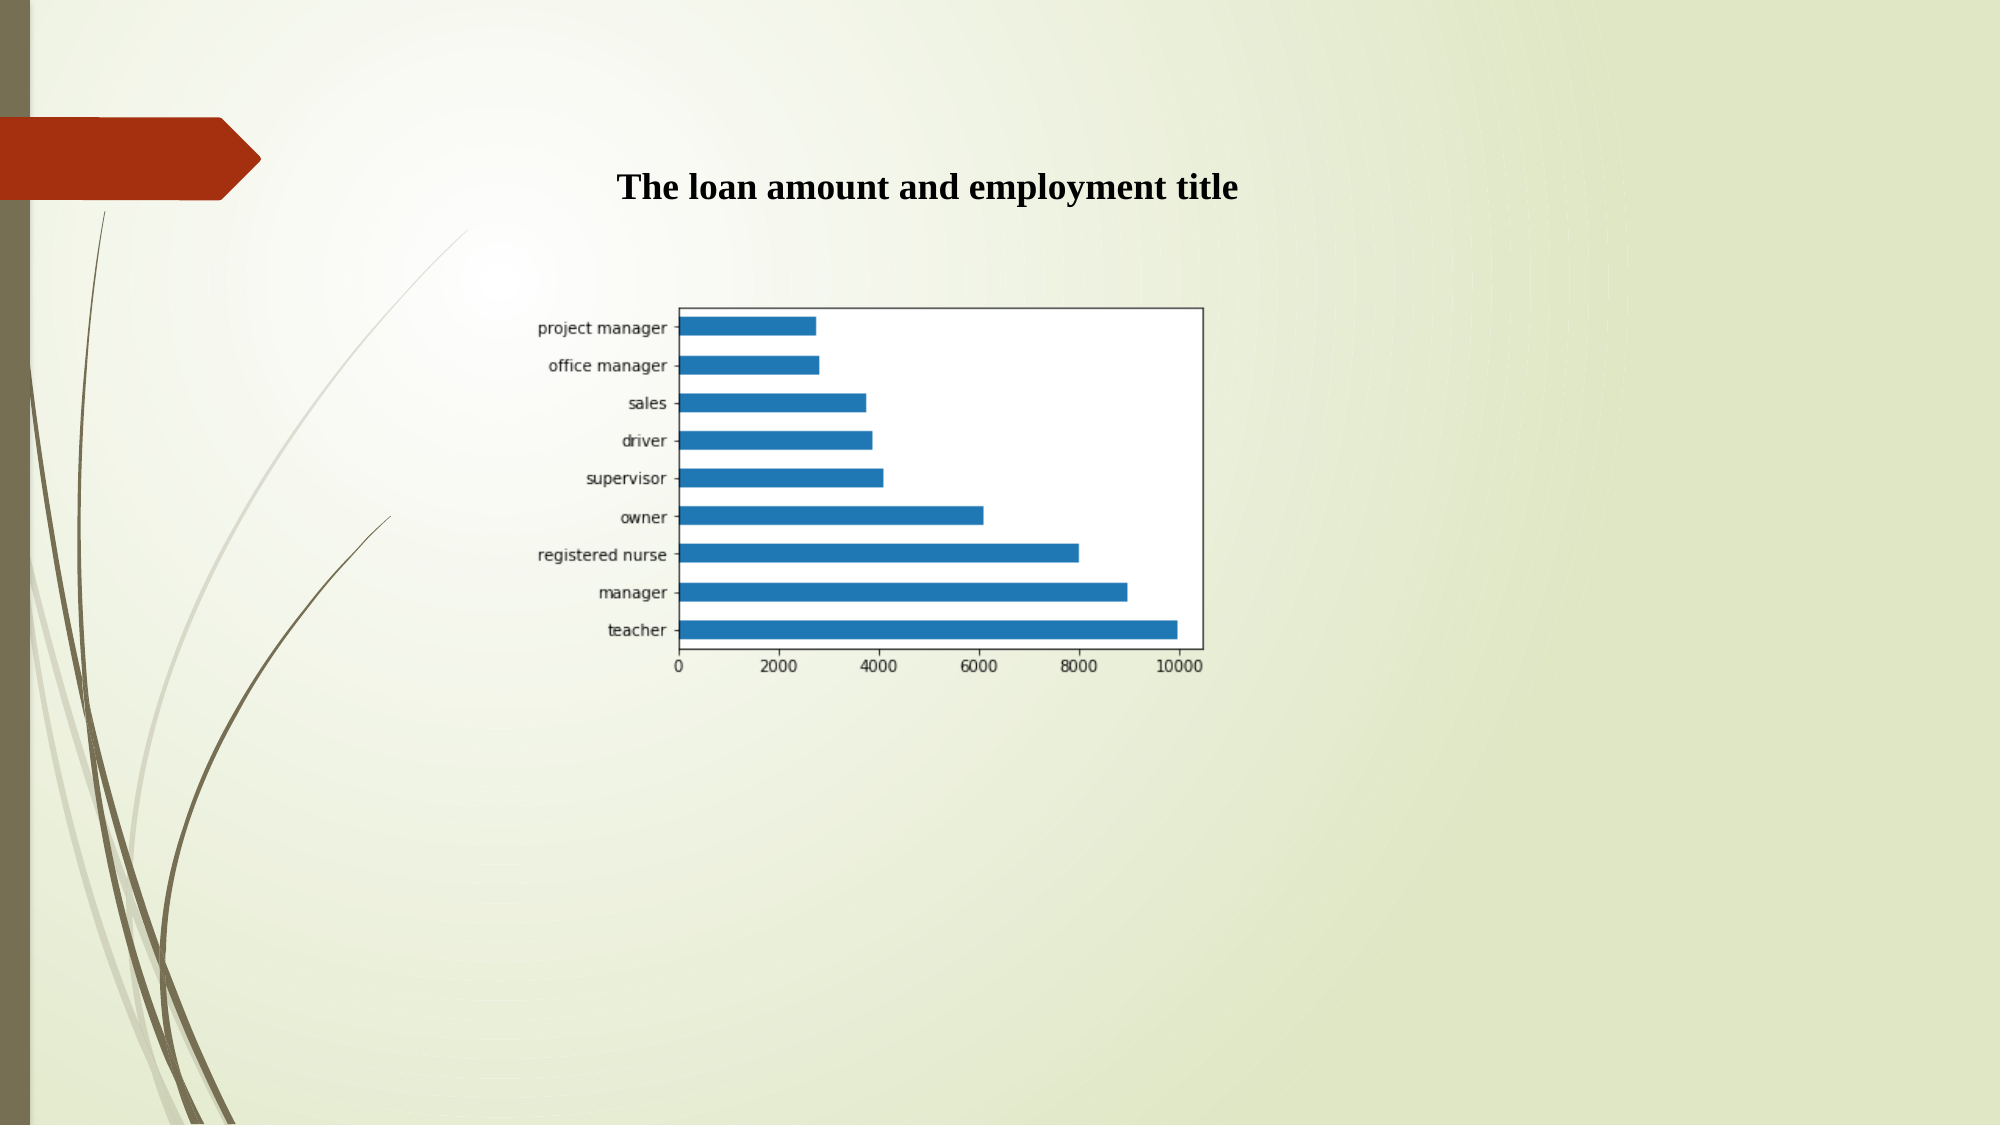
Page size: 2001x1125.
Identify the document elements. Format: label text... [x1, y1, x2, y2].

picture [526, 292, 1220, 689]
text_box The loan amount and employment title [601, 151, 1255, 215]
